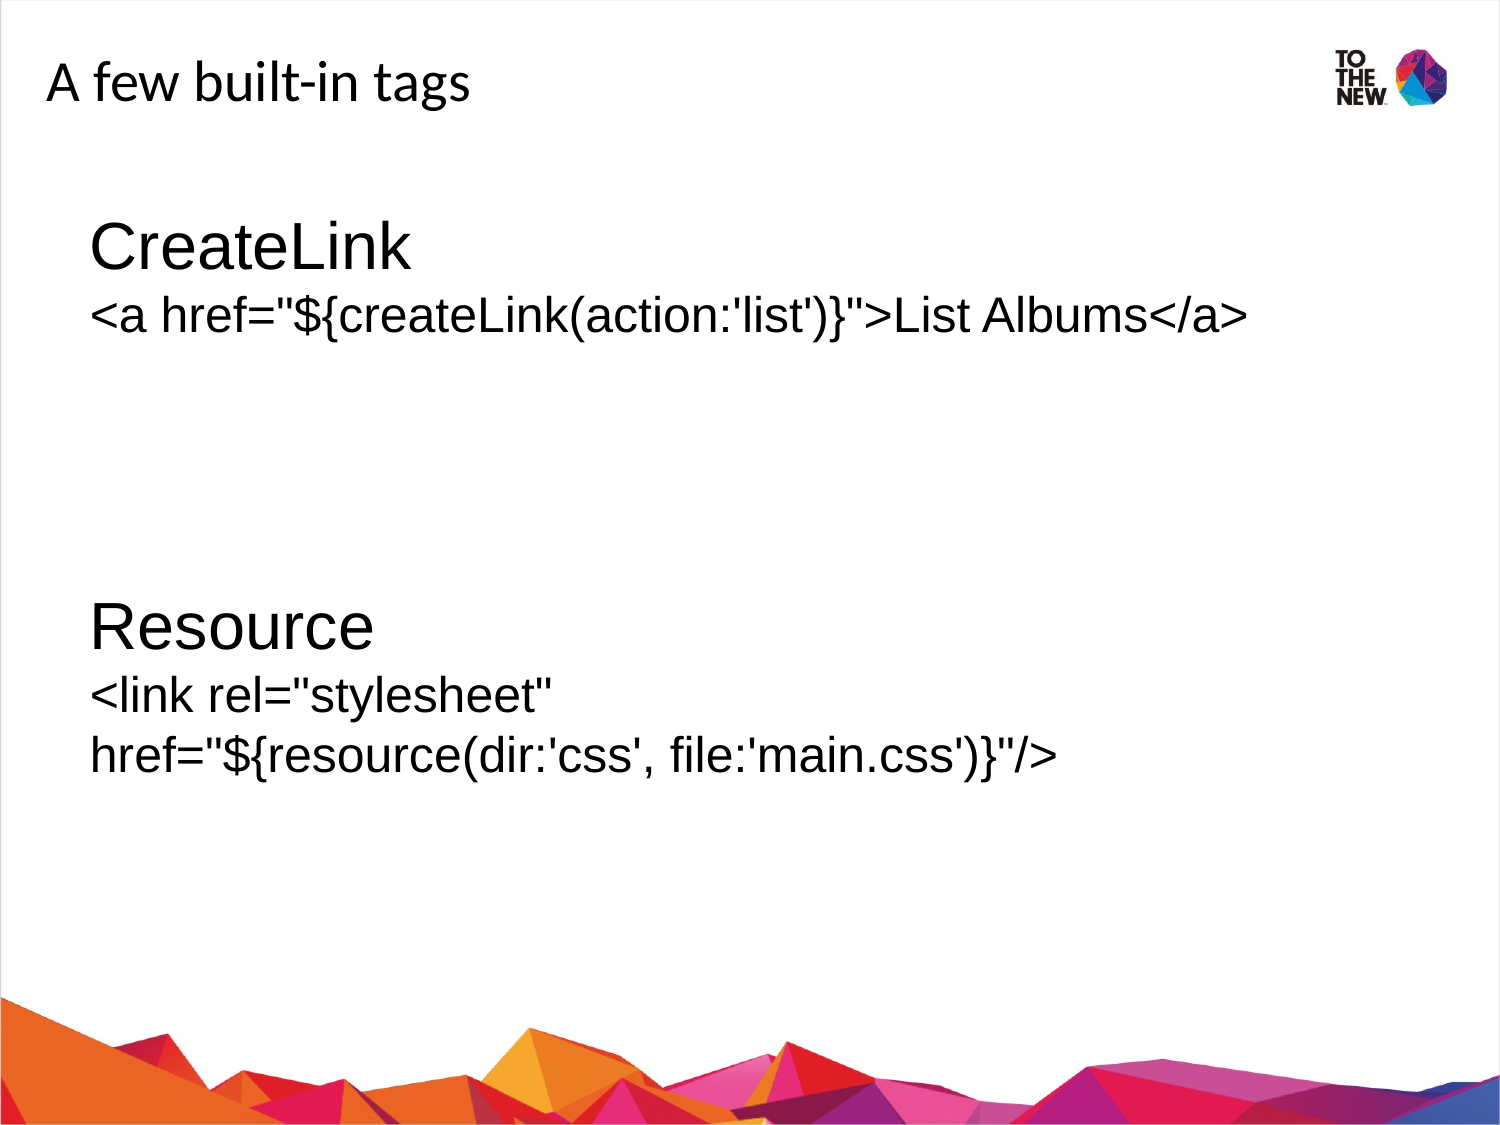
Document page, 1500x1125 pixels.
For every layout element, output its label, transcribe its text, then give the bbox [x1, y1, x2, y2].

picture [0, 0, 1500, 1125]
text_box A few built-in tags [32, 29, 1380, 126]
text_box CreateLink <a href="${createLink(action:'list')}">List Albums</a> Resource <link rel="stylesheet" href="${resource(dir:'css', file:'main.css')}"/> [74, 195, 1425, 765]
